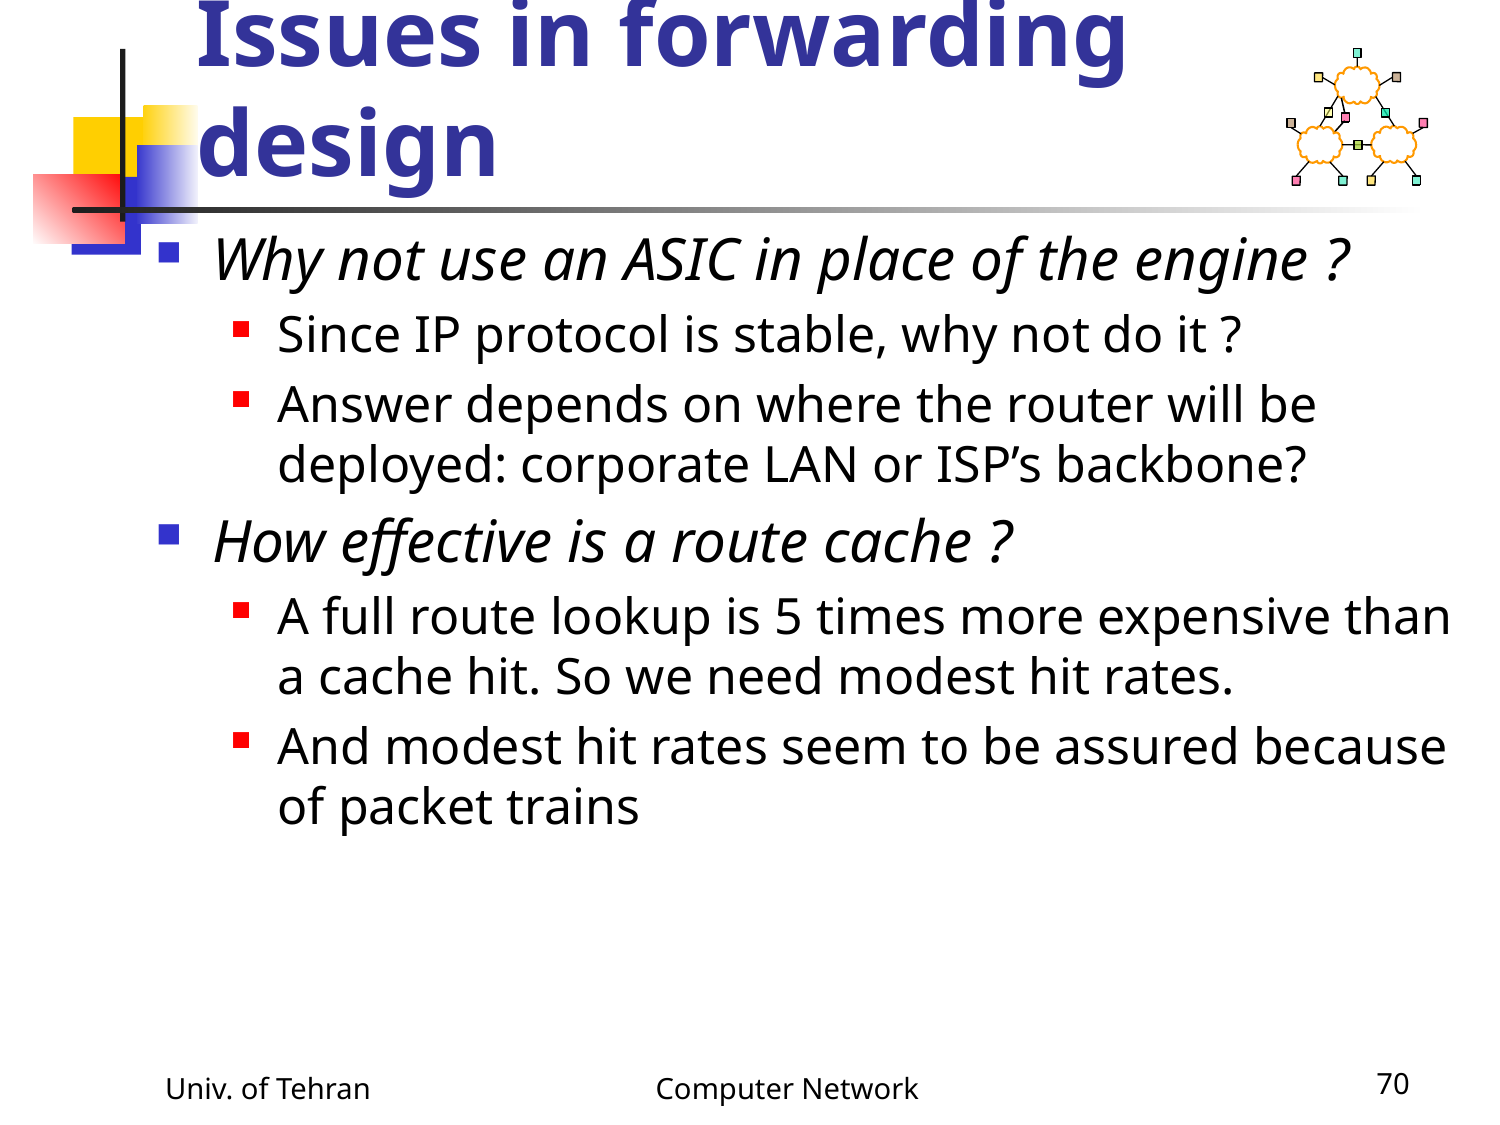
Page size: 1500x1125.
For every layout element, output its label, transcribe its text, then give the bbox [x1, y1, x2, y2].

slide_number 70 [1112, 1037, 1426, 1113]
title Issues in forwarding design [181, 33, 1453, 202]
list Why not use an ASIC in place of the engine ? Since IP protocol is stable, why not do it ? Answer depends on where the router will be deployed: corporate LAN or ISP’s backbone? How effective is a route cache ? A full route lookup is 5 times more expensive than a cache hit. So we need modest hit rates. And modest hit rates seem to be assured because of packet trains [140, 215, 1469, 994]
slide_number Univ. of Tehran [149, 1037, 463, 1113]
footer Computer Network [549, 1037, 1026, 1113]
